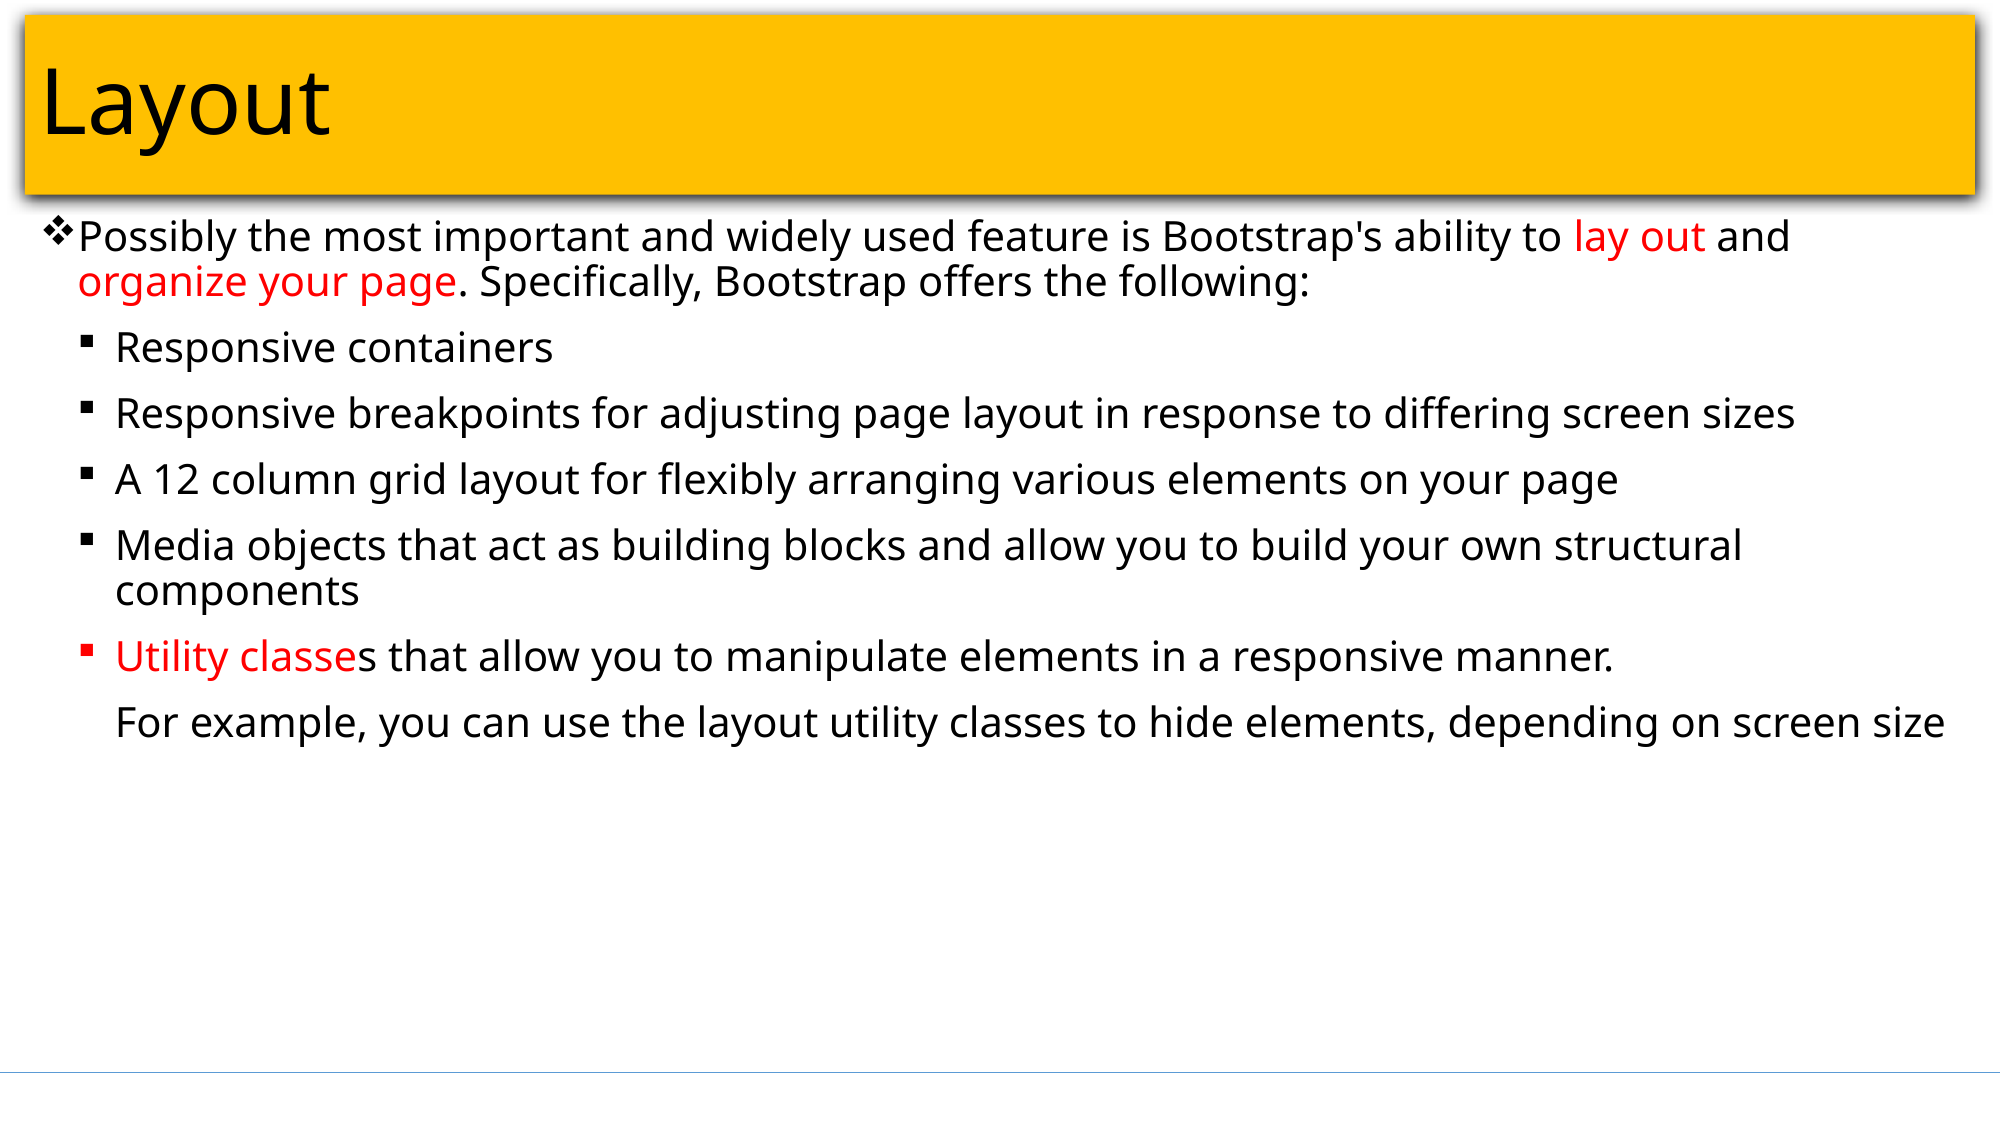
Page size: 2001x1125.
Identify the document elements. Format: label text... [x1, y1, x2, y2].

list Possibly the most important and widely used feature is Bootstrap's ability to lay out and organize your page. Specifically, Bootstrap offers the following: Responsive containers Responsive breakpoints for adjusting page layout in response to differing screen sizes A 12 column grid layout for flexibly arranging various elements on your page Media objects that act as building blocks and allow you to build your own structural components Utility classes that allow you to manipulate elements in a responsive manner. For example, you can use the layout utility classes to hide elements, depending on screen size [24, 208, 1975, 1063]
title Layout [24, 14, 1975, 195]
